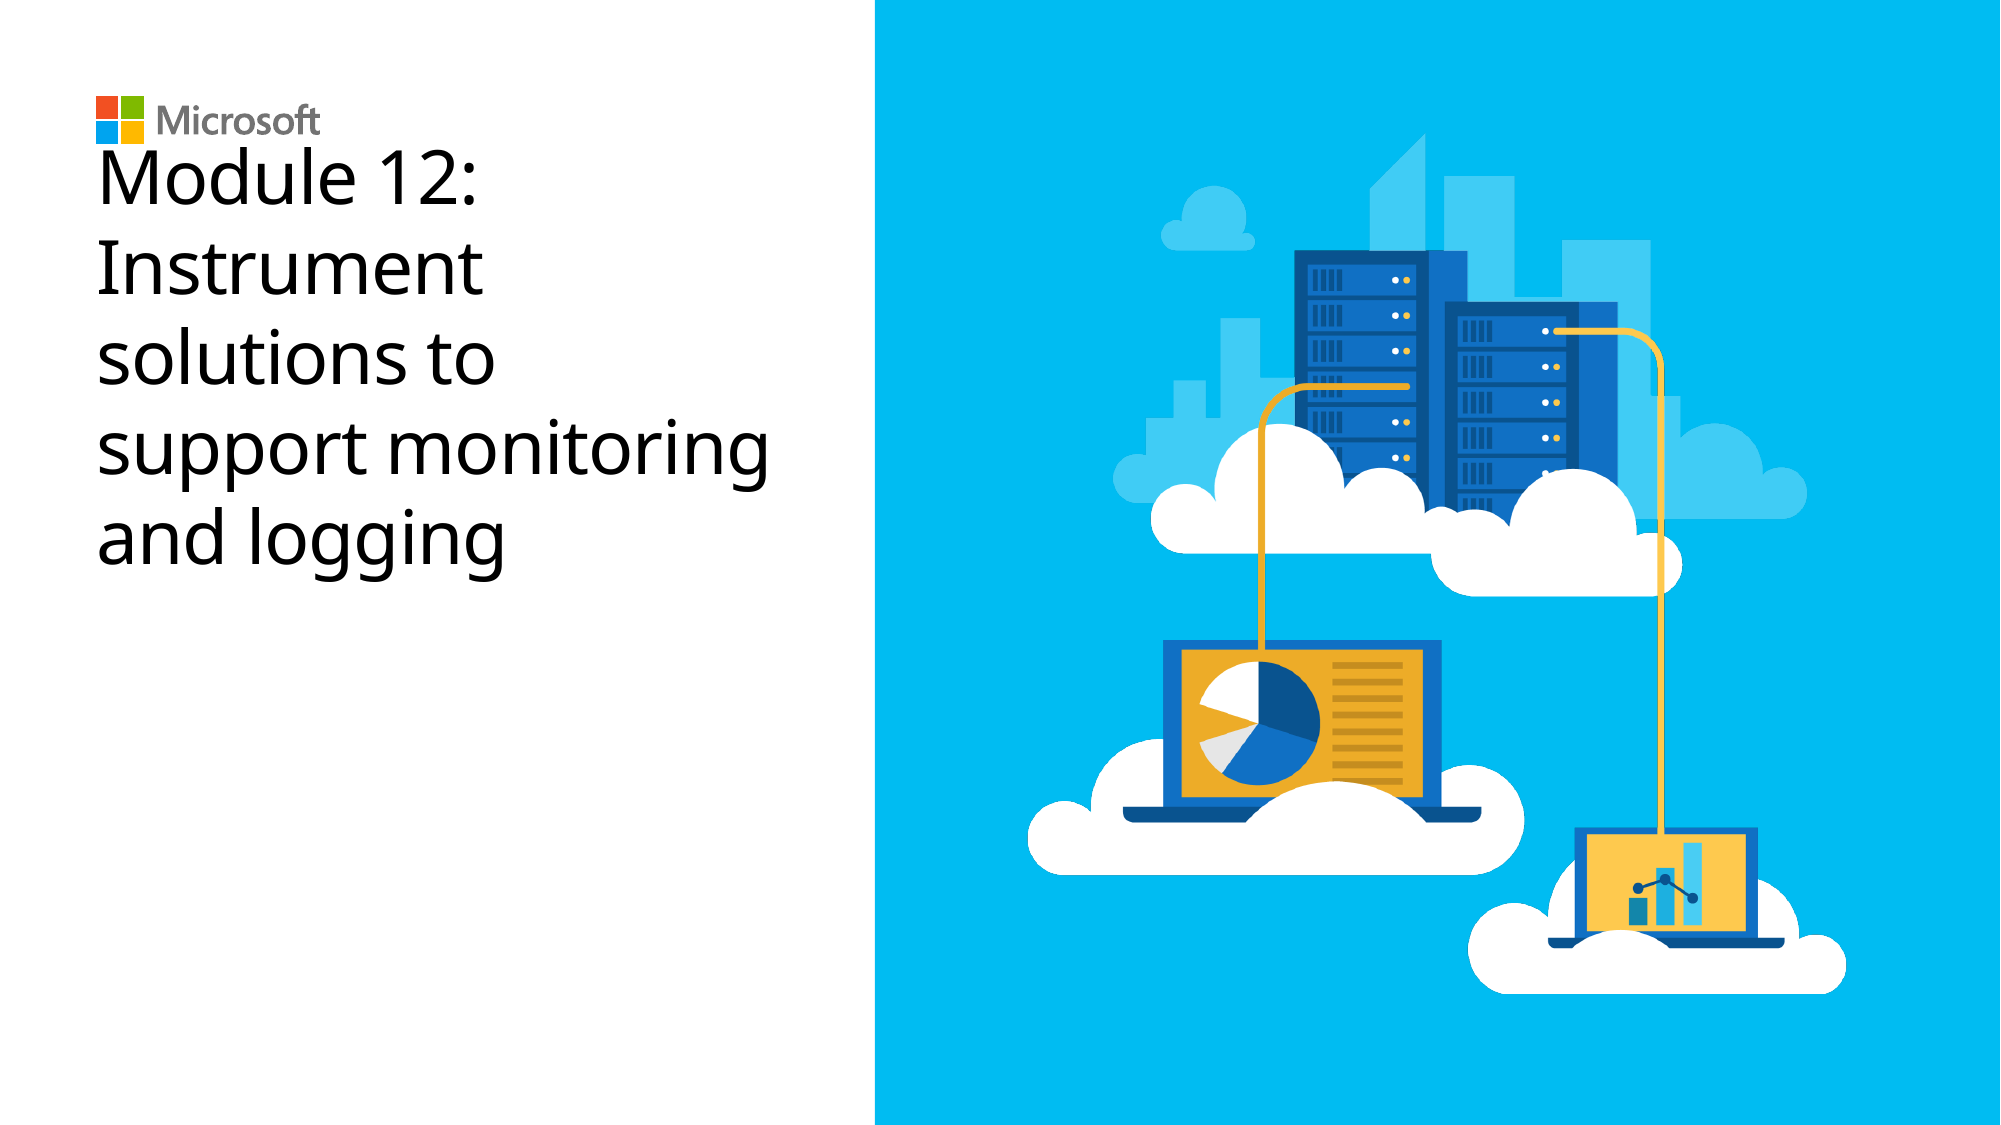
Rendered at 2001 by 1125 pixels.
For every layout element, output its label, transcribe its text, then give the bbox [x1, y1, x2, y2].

picture [1028, 136, 1846, 993]
picture [1162, 187, 1254, 250]
title Module 12: Instrument solutions to support monitoring and logging [96, 125, 781, 580]
